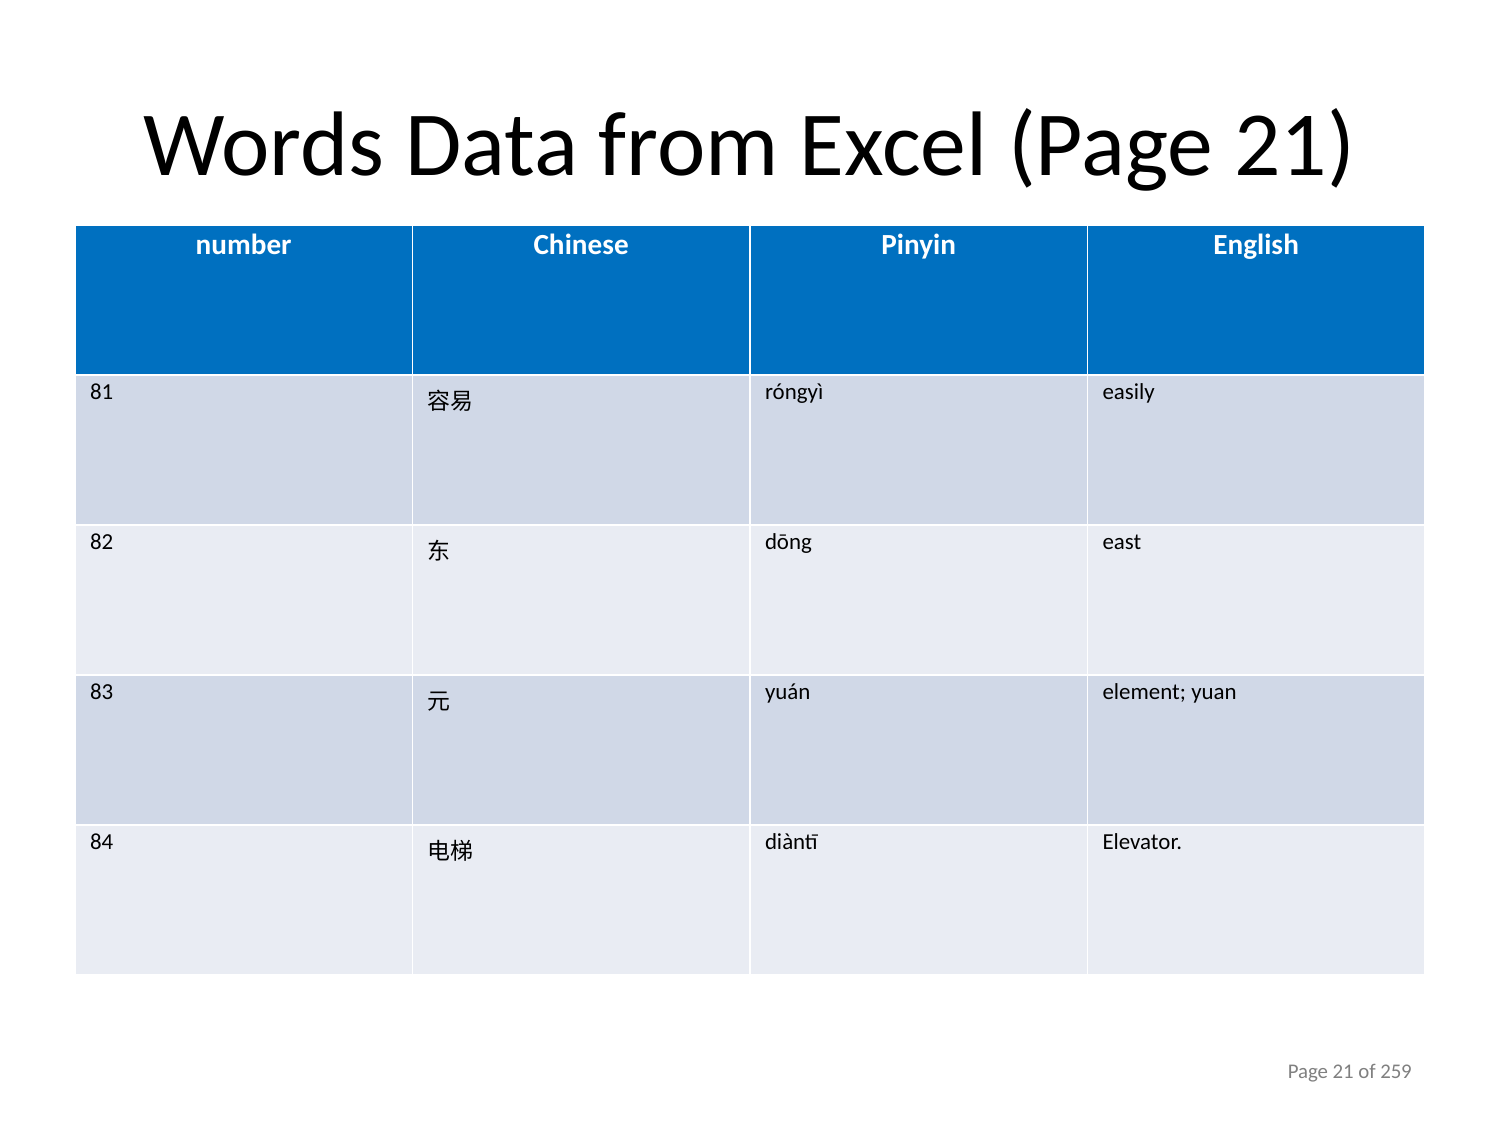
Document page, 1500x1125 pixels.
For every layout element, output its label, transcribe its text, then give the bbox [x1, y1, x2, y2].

table_cell 81 [76, 376, 412, 524]
table_header Pinyin [751, 226, 1087, 374]
table_cell east [1088, 526, 1424, 674]
table_cell 83 [76, 676, 412, 824]
table_cell 电梯 [413, 826, 749, 974]
table_cell element; yuan [1088, 676, 1424, 824]
table_cell yuán [751, 676, 1087, 824]
table_header English [1088, 226, 1424, 374]
table_cell easily [1088, 376, 1424, 524]
table_cell róngyì [751, 376, 1087, 524]
table_cell 82 [76, 526, 412, 674]
table_cell 东 [413, 526, 749, 674]
table_cell dōng [751, 526, 1087, 674]
table_cell 84 [76, 826, 412, 974]
text_box Page 21 of 259 [1273, 1050, 1427, 1090]
table_cell Elevator. [1088, 826, 1424, 974]
table_cell 容易 [413, 376, 749, 524]
table_cell 元 [413, 676, 749, 824]
table_header Chinese [413, 226, 749, 374]
title Words Data from Excel (Page 21) [75, 45, 1425, 224]
table_cell diàntī [751, 826, 1087, 974]
table_header number [76, 226, 412, 374]
